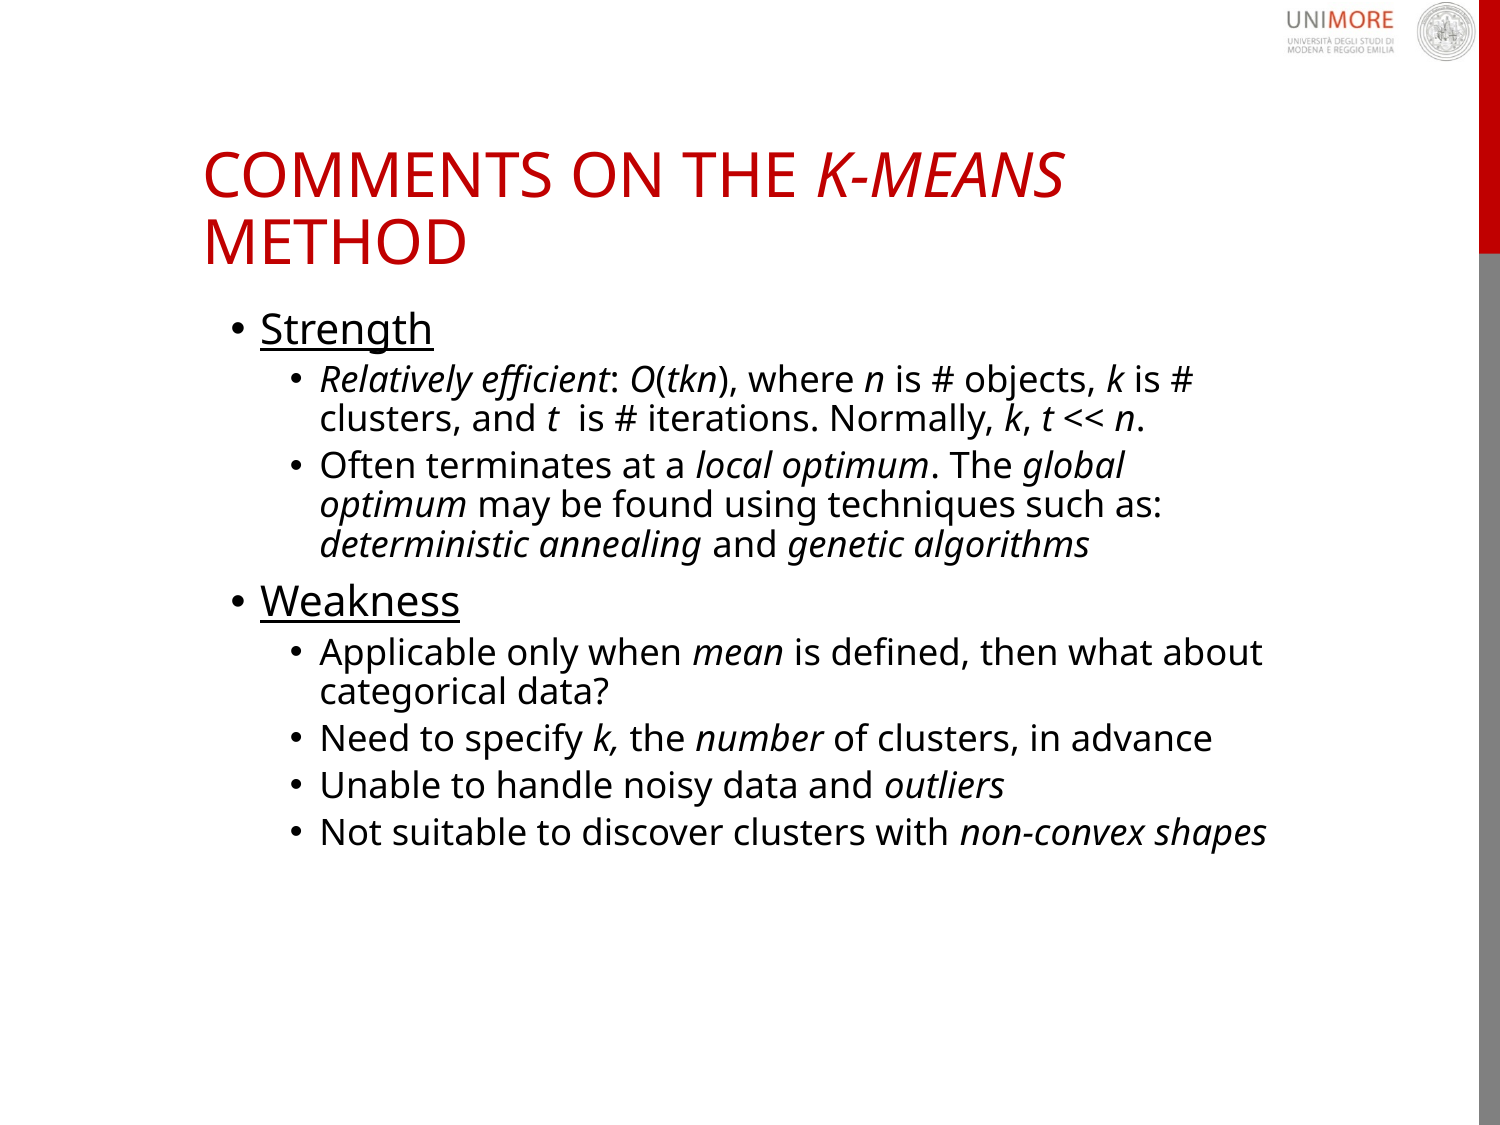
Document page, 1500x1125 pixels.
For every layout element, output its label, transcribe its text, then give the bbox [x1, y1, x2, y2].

title Comments on the K-Means Method [187, 159, 1313, 262]
picture [1283, 2, 1479, 62]
list Strength Relatively efficient: O(tkn), where n is # objects, k is # clusters, and t is # iterations. Normally, k, t << n. Often terminates at a local optimum. The global optimum may be found using techniques such as: deterministic annealing and genetic algorithms Weakness Applicable only when mean is defined, then what about categorical data? Need to specify k, the number of clusters, in advance Unable to handle noisy data and outliers Not suitable to discover clusters with non-convex shapes [215, 299, 1285, 872]
